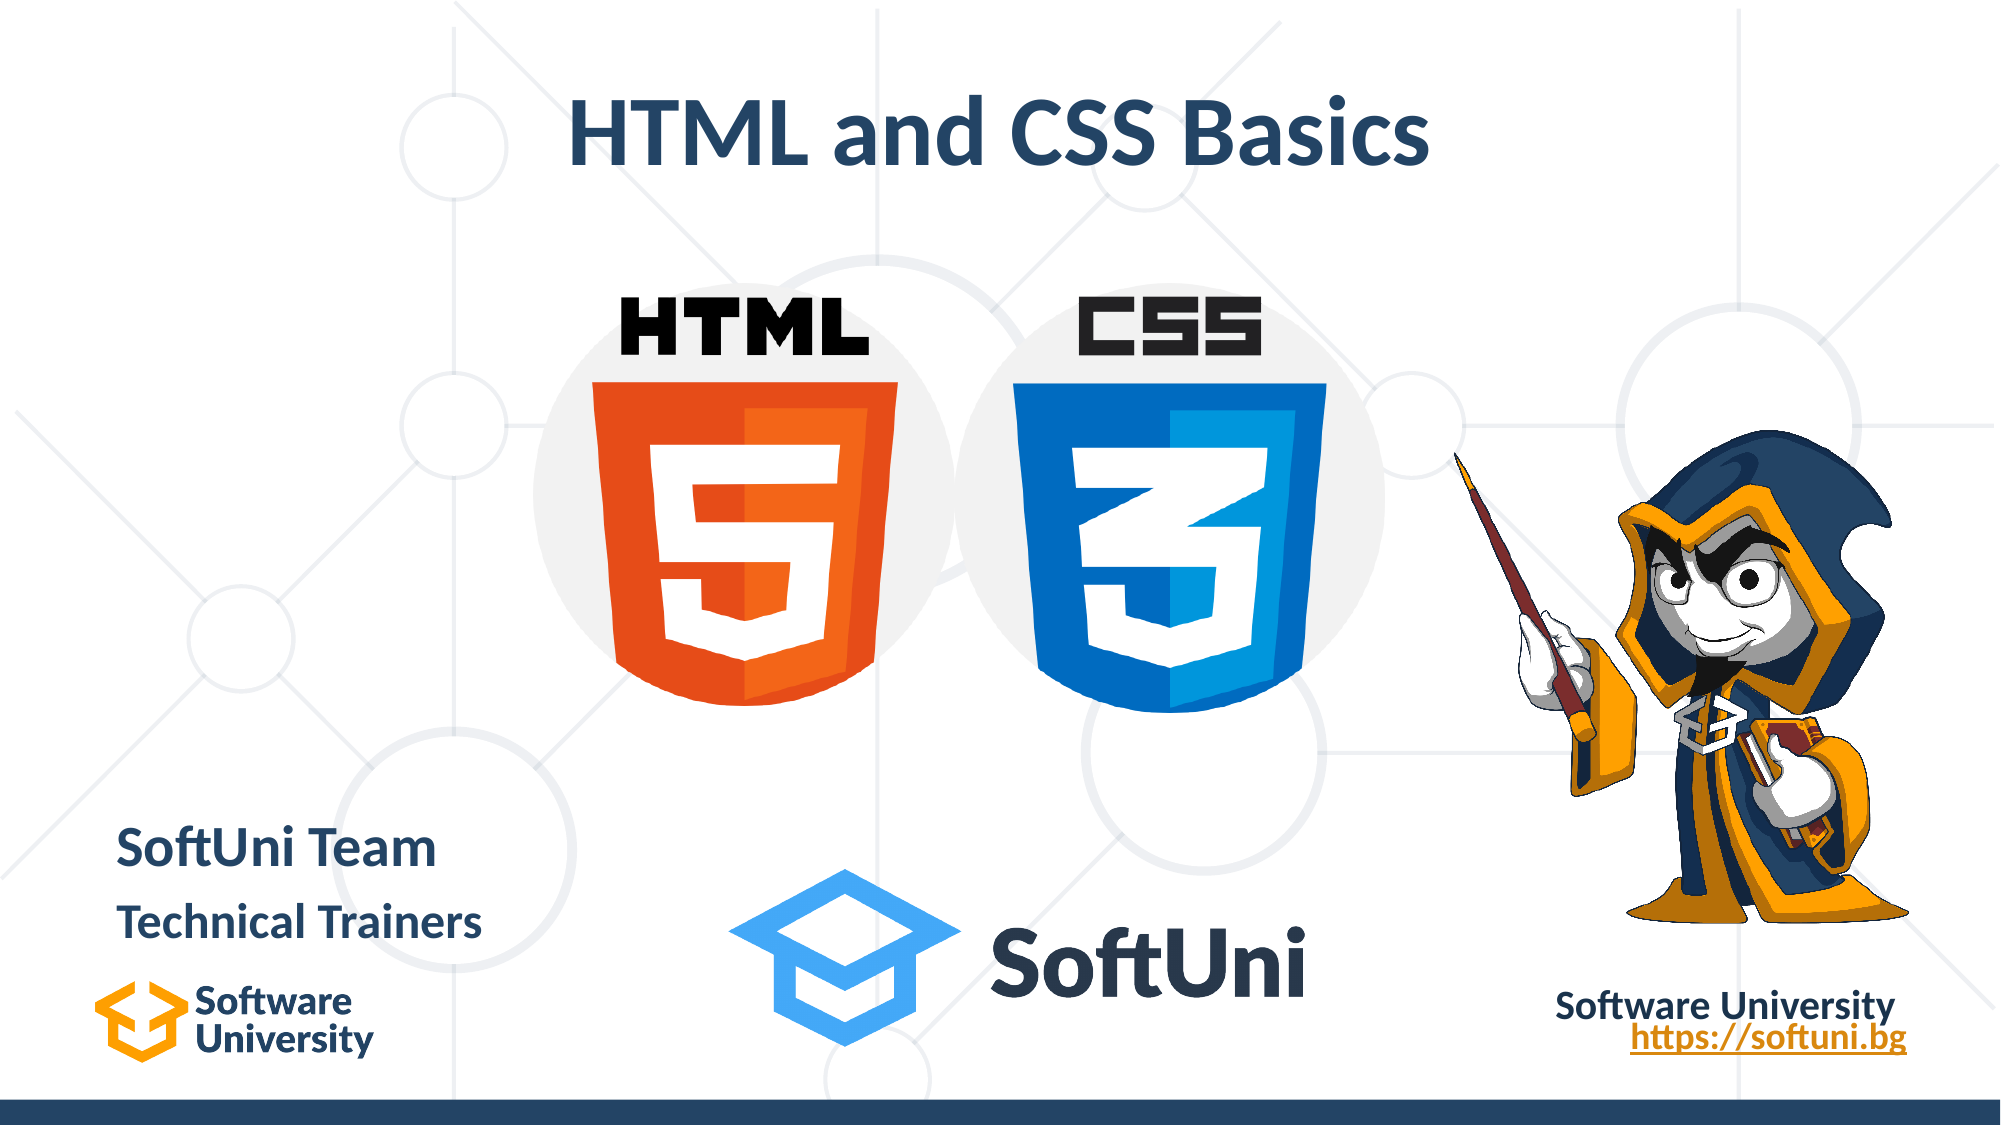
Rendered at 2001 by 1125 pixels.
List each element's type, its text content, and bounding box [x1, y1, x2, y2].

picture [532, 282, 1385, 714]
list https://softuni.bg [1428, 1005, 1913, 1062]
picture [83, 970, 384, 1074]
title HTML and CSS Basics [90, 52, 1910, 198]
picture [1451, 428, 1910, 924]
list SoftUni Team [110, 800, 595, 879]
picture [709, 850, 1325, 1064]
list Software University [1417, 970, 1902, 1034]
list Technical Trainers [110, 879, 595, 955]
